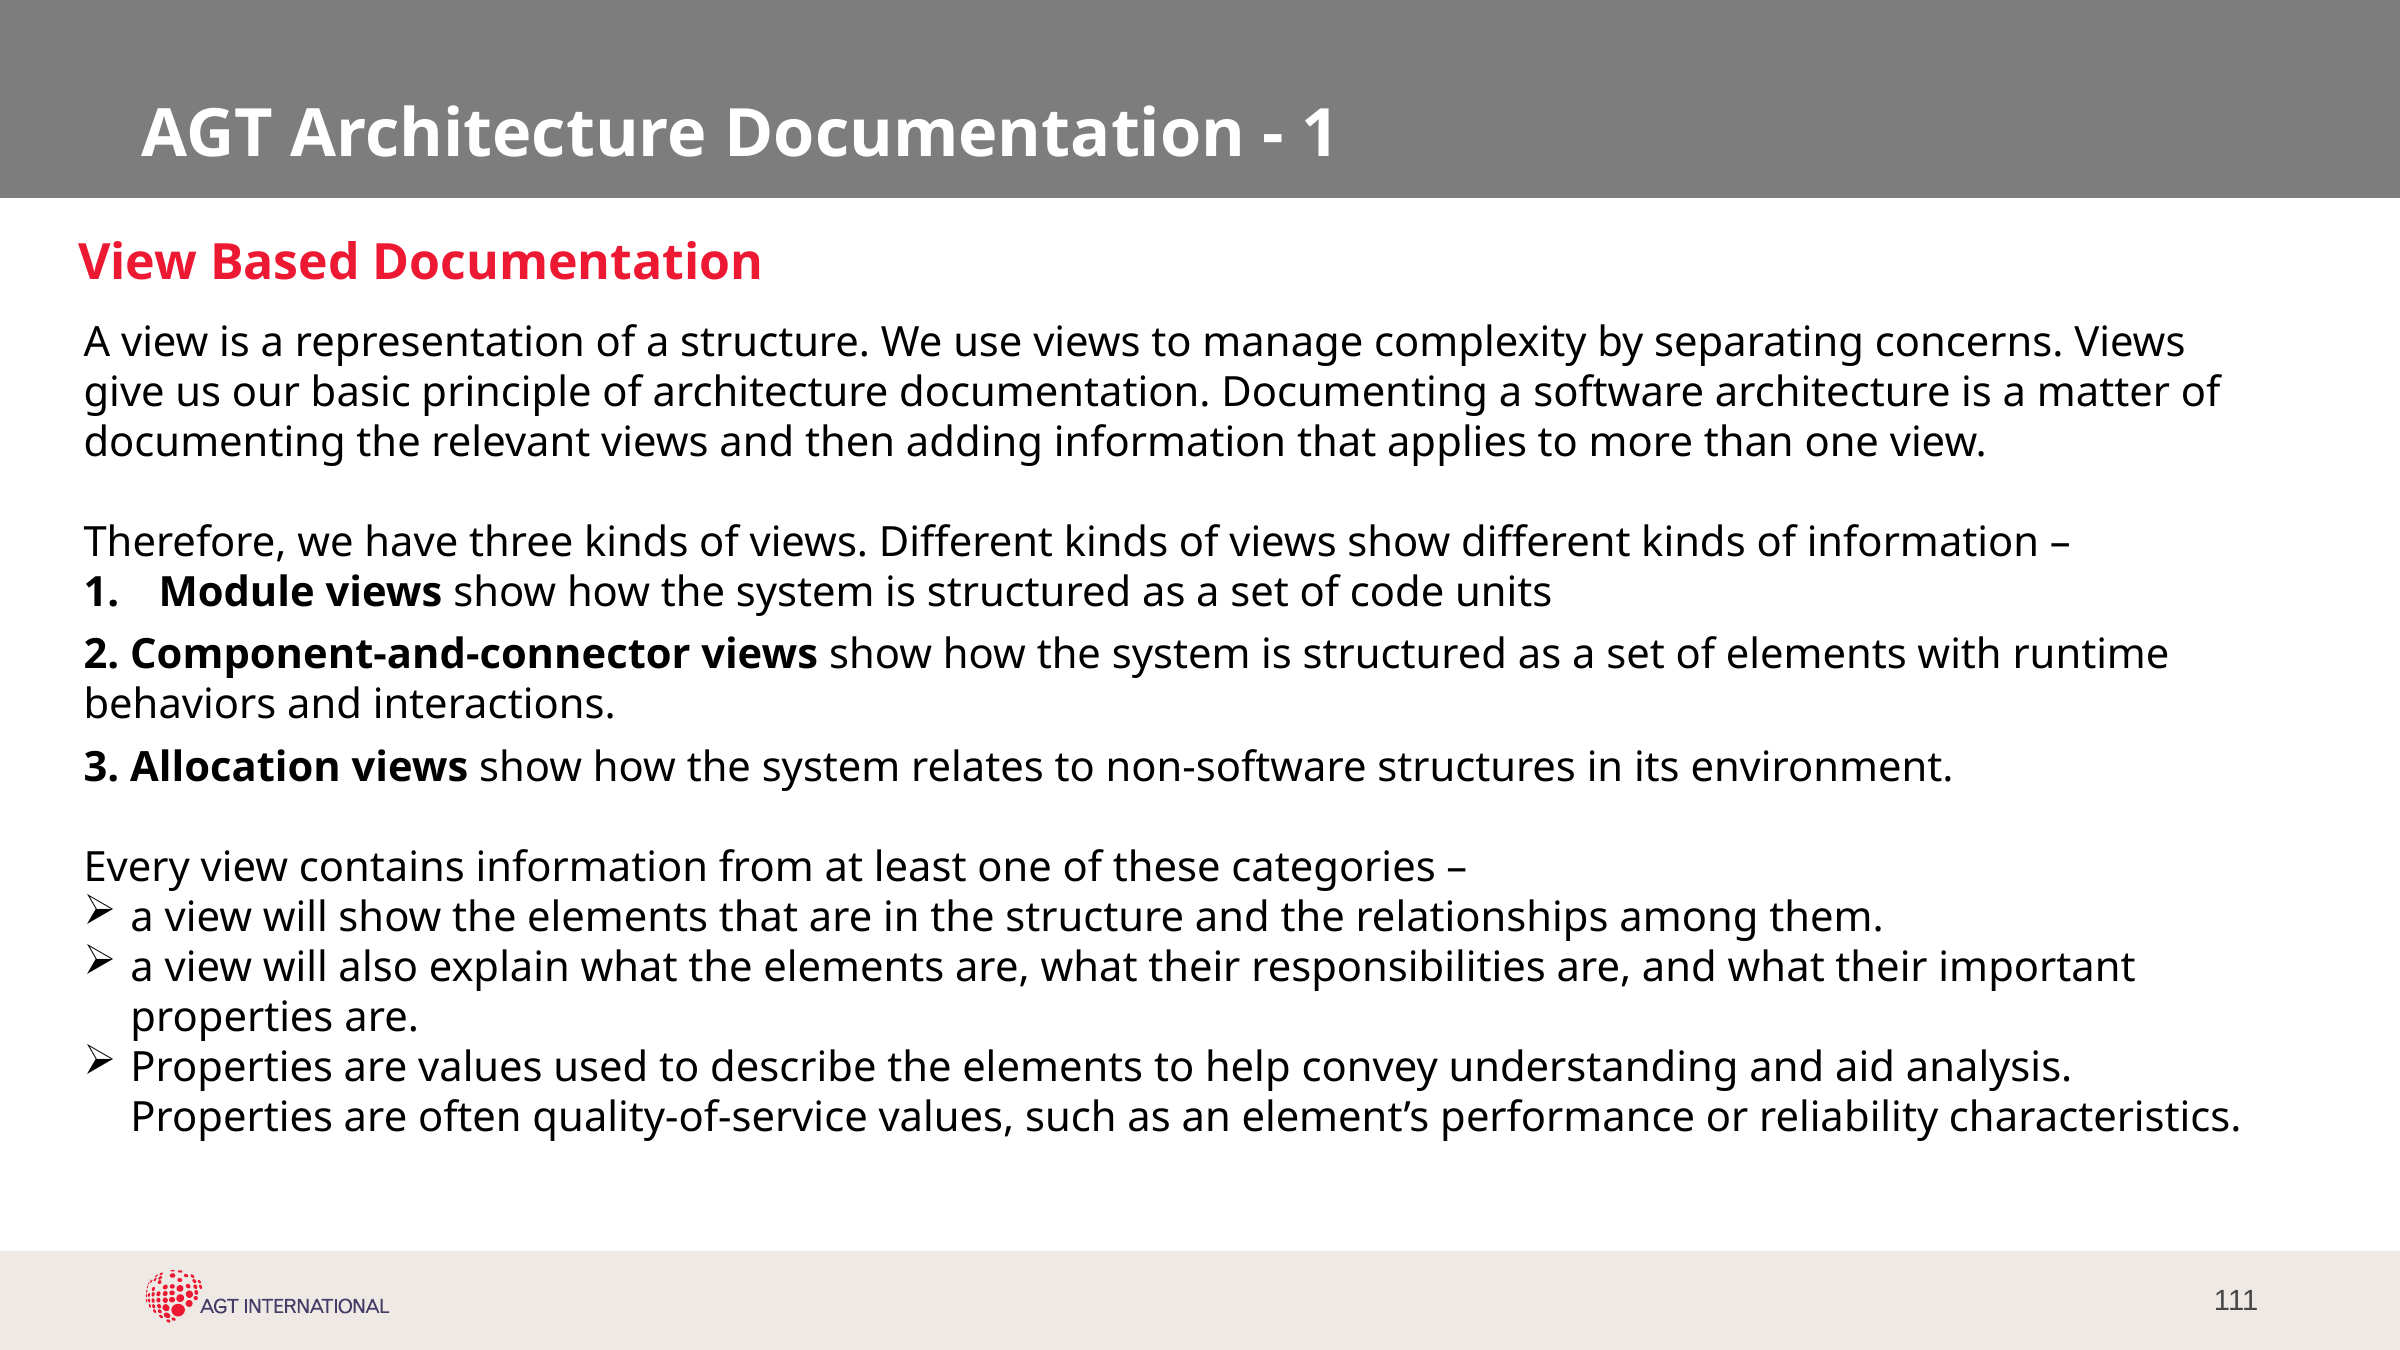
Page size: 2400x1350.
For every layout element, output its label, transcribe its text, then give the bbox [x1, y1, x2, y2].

text_box View Based Documentation [63, 222, 2189, 309]
text_box A view is a representation of a structure. We use views to manage complexity by separating concerns. Views give us our basic principle of architecture documentation. Documenting a software architecture is a matter of documenting the relevant views and then adding information that applies to more than one view. Therefore, we have three kinds of views. Different kinds of views show different kinds of information – Module views show how the system is structured as a set of code units 2. Component-and-connector views show how the system is structured as a set of elements with runtime behaviors and interactions. 3. Allocation views show how the system relates to non-software structures in its environment. Every view contains information from at least one of these categories – a view will show the elements that are in the structure and the relationships among them. a view will also explain what the elements are, what their responsibilities are, and what their important properties are. Properties are values used to describe the elements to help convey understanding and aid analysis. Properties are often quality-of-service values, such as an element’s performance or reliability characteristics. [83, 314, 2253, 1110]
title AGT Architecture Documentation - 1 [120, 69, 2253, 180]
